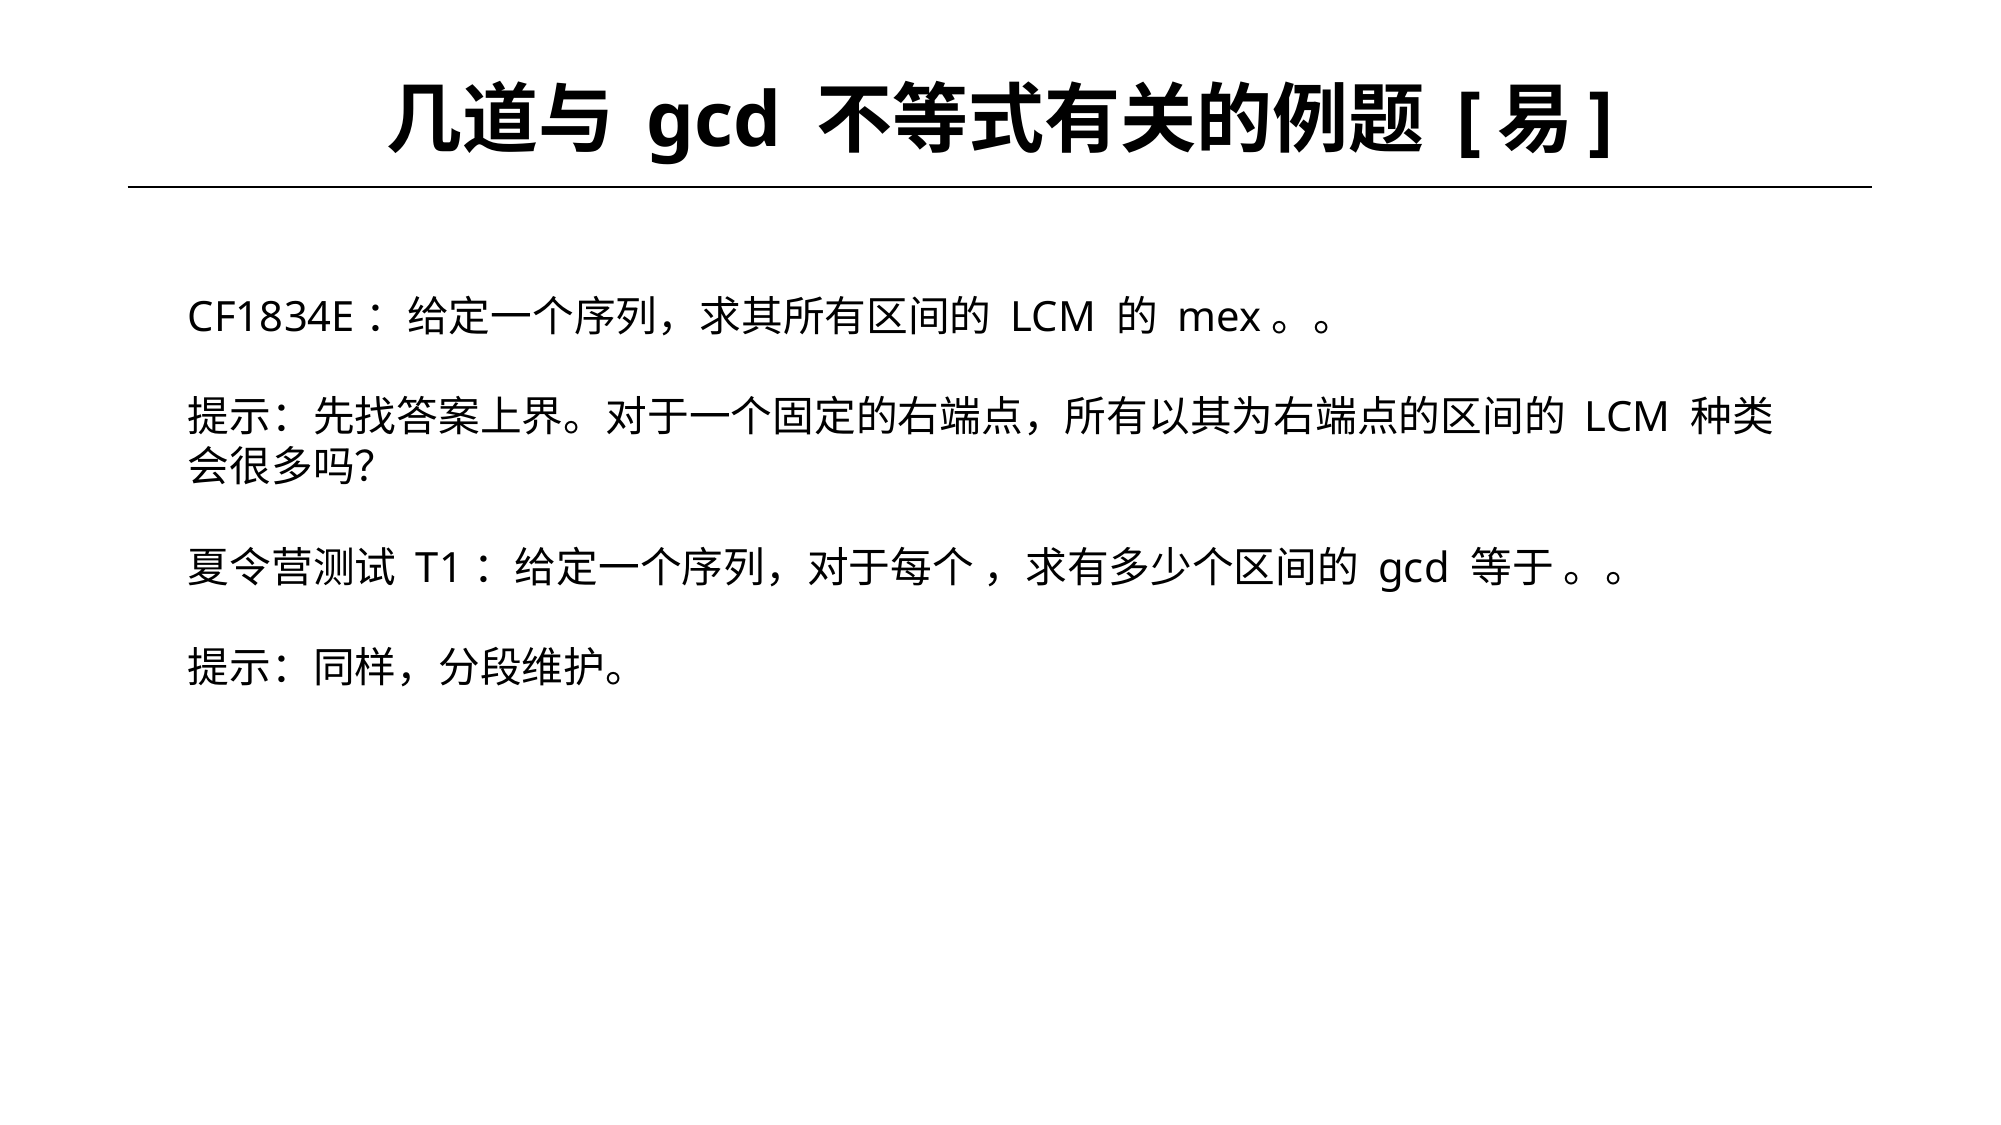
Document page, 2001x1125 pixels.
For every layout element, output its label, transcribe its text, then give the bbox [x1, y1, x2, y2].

title 几道与 gcd 不等式有关的例题 [易] [249, 18, 1750, 171]
